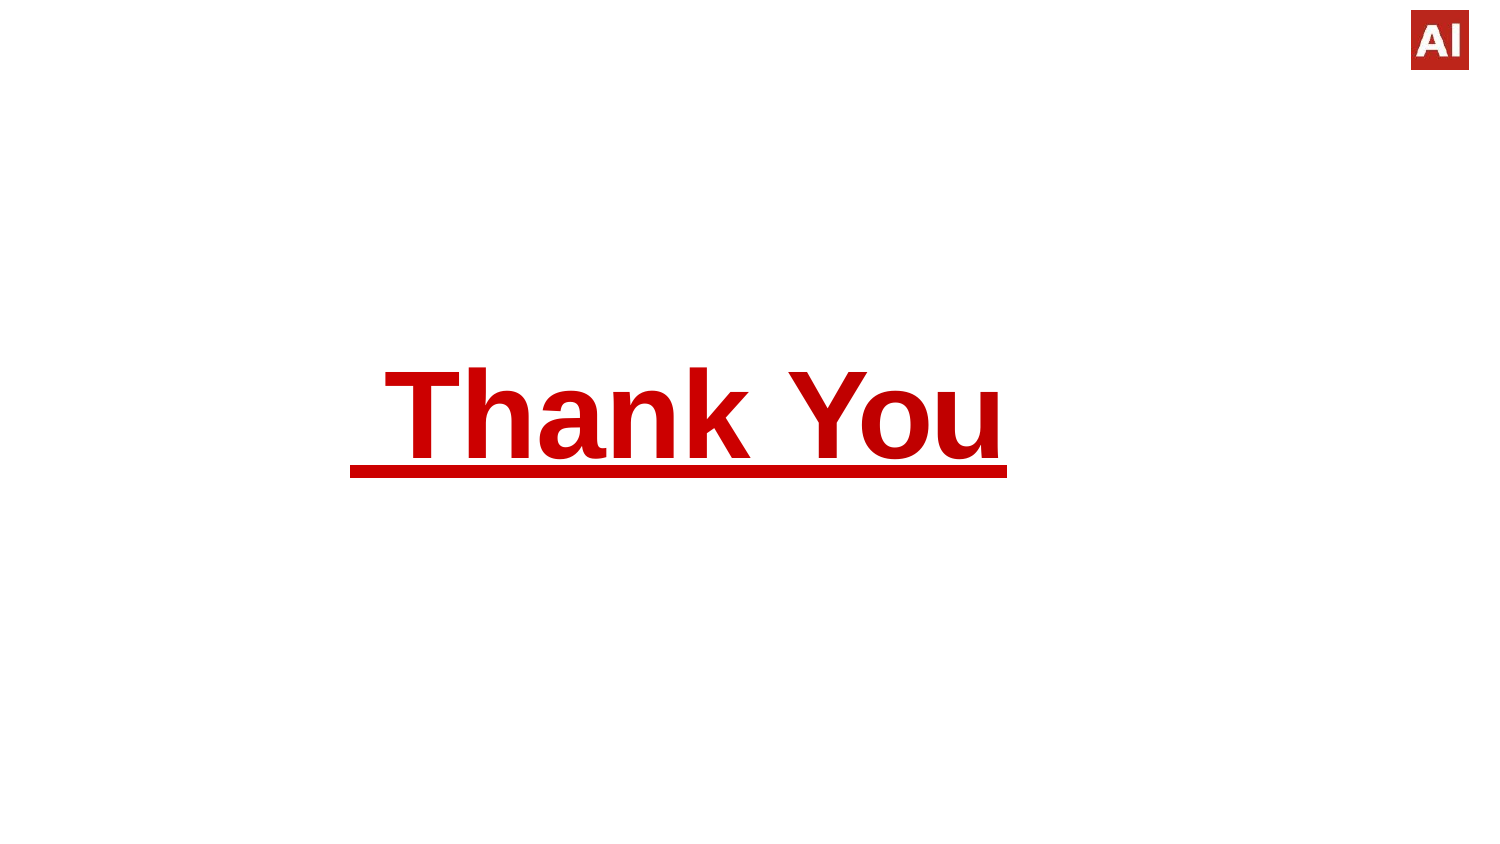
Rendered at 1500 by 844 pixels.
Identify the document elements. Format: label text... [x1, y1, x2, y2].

picture [1411, 10, 1469, 70]
title Thank You [347, 331, 1040, 484]
